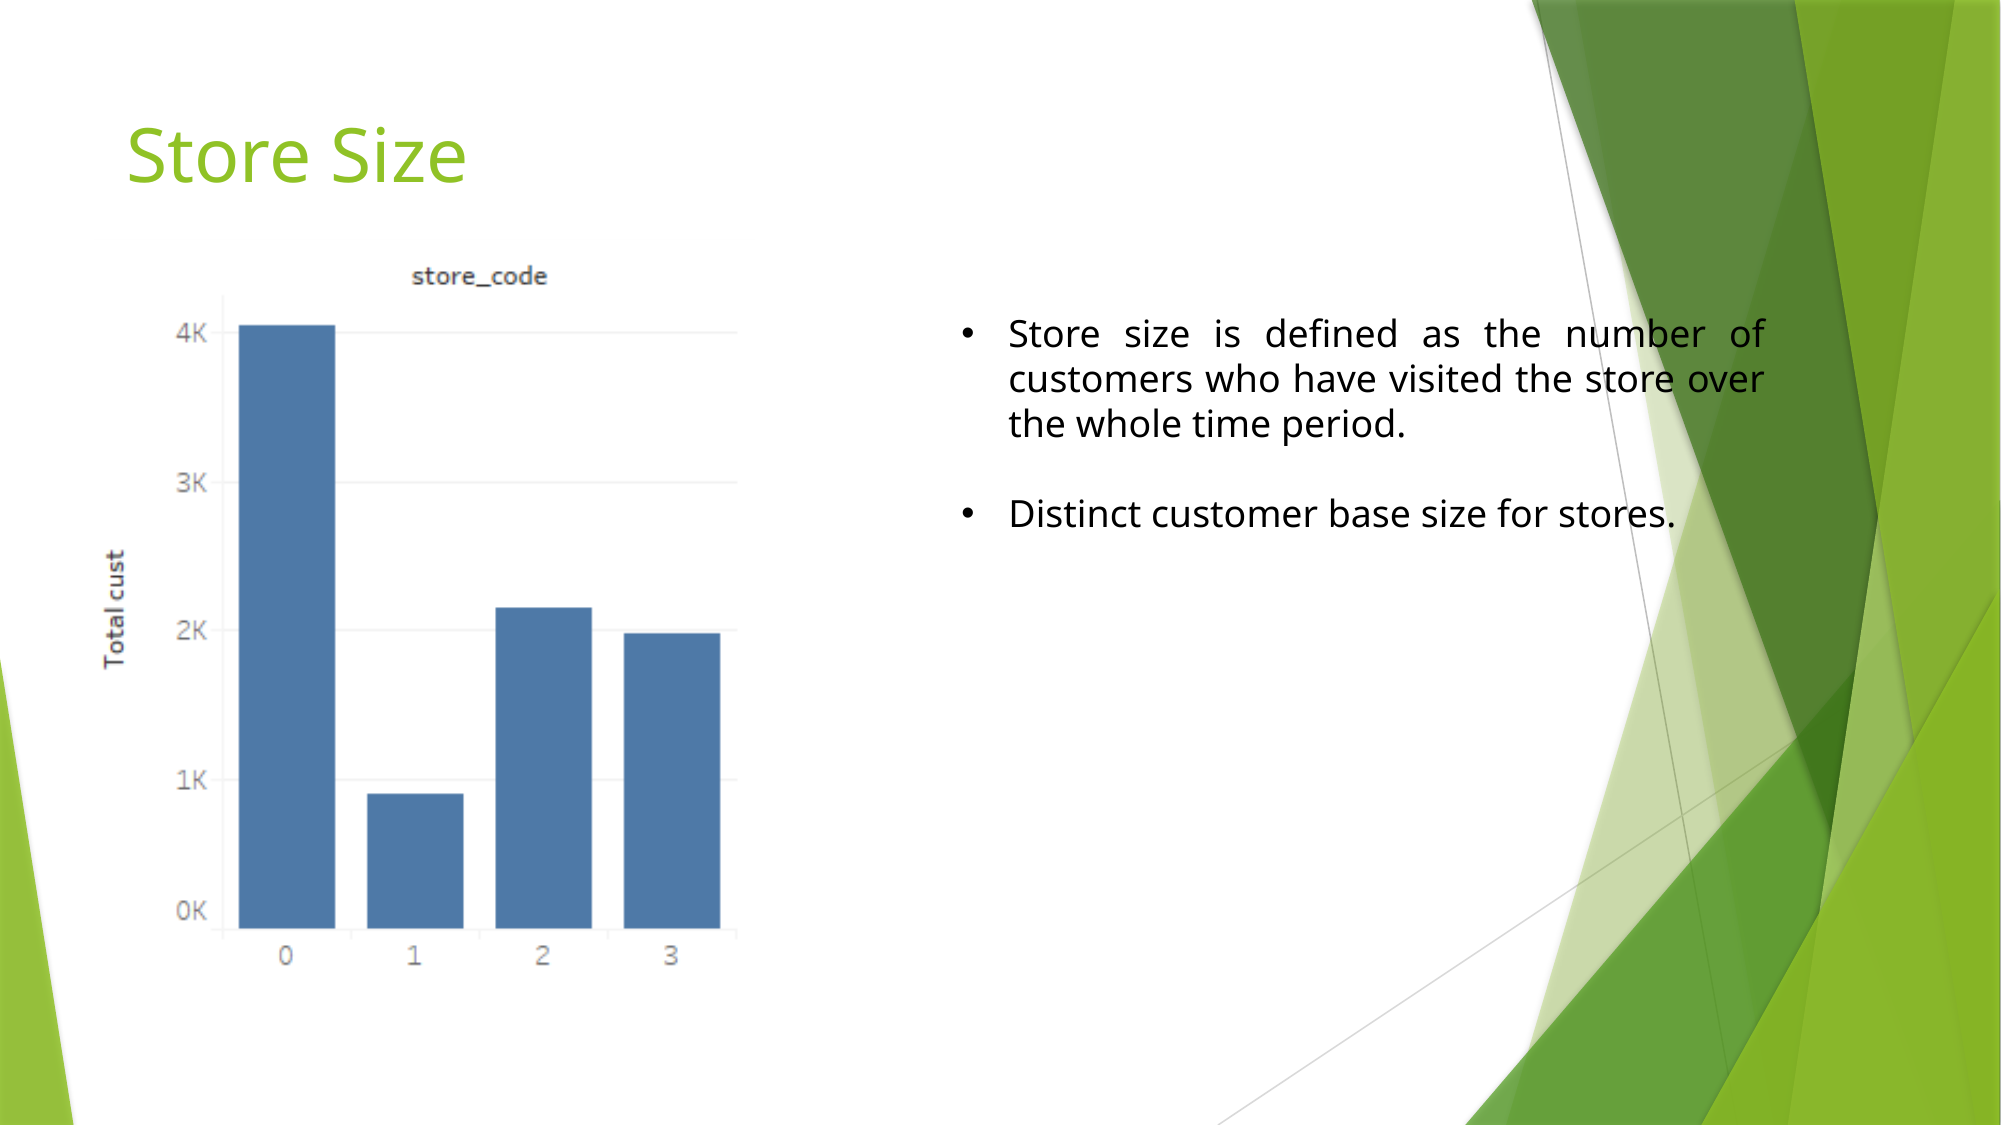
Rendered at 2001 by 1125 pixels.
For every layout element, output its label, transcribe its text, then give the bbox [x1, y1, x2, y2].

text_box Store size is defined as the number of customers who have visited the store over the whole time period. Distinct customer base size for stores. [946, 302, 1781, 542]
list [93, 238, 755, 974]
title Store Size [111, 99, 1522, 317]
